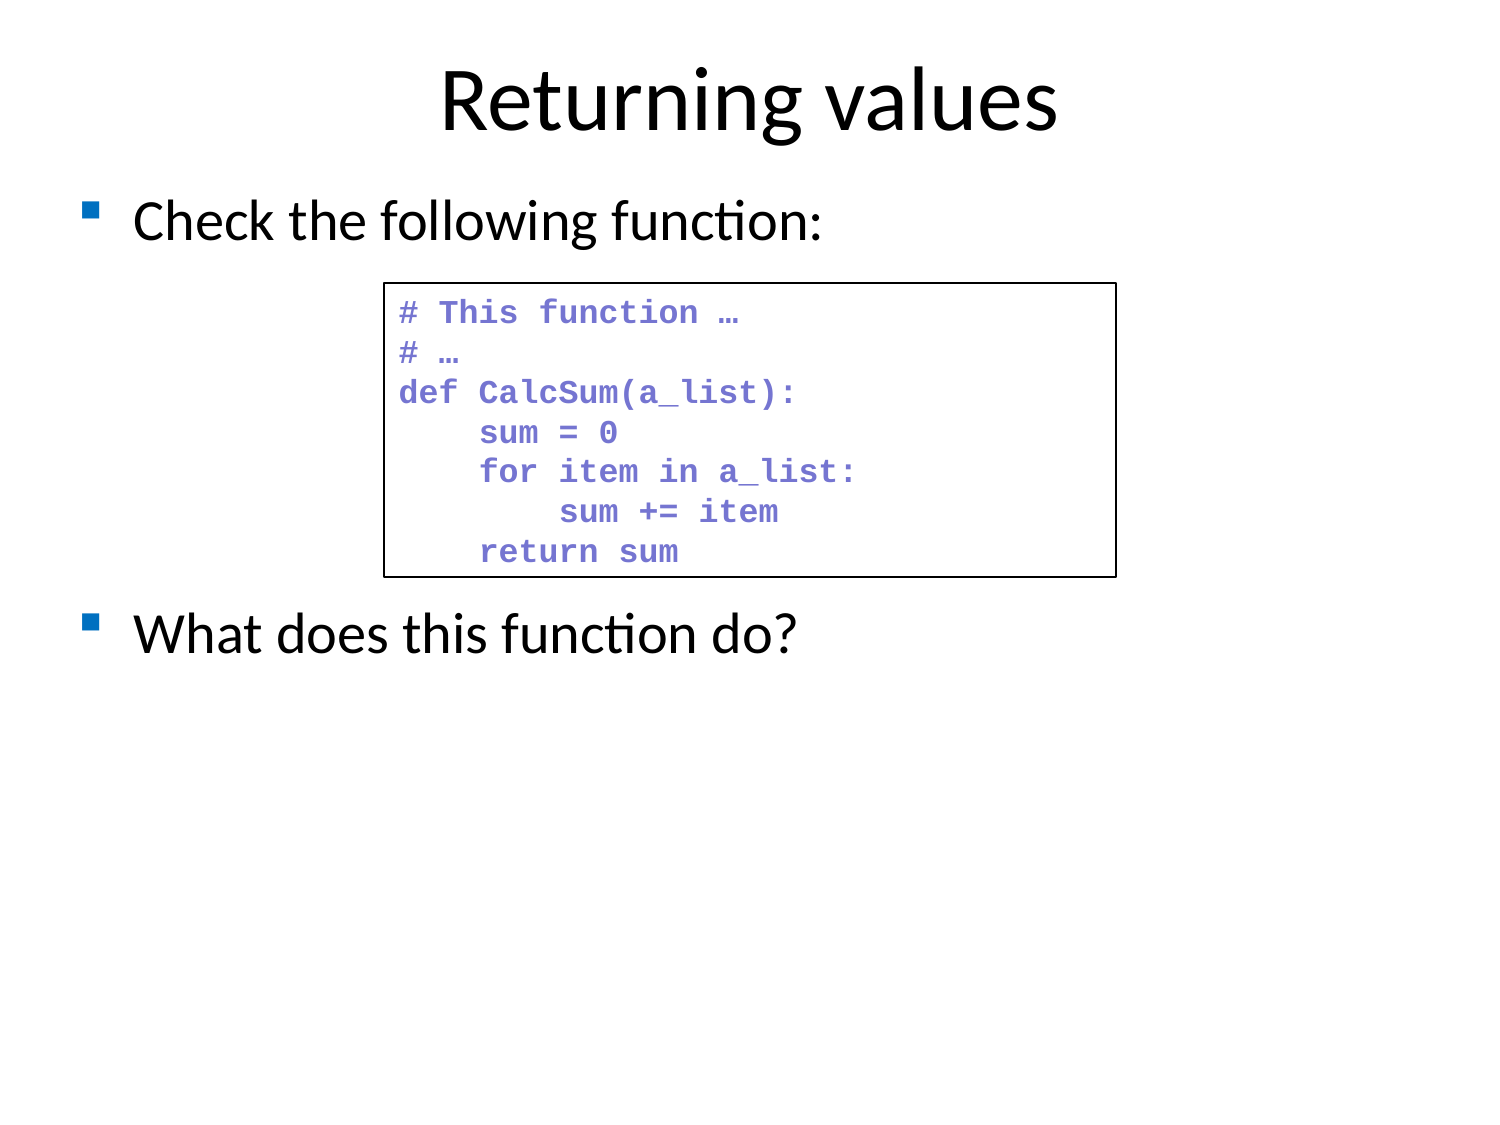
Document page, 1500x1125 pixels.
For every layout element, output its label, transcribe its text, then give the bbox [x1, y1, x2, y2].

text_box Check the following function: What does this function do? [62, 174, 1438, 284]
text_box Returning values [0, 0, 1500, 187]
text_box # This function … # … def CalcSum(a_list): sum = 0 for item in a_list: sum += item return sum [383, 282, 1116, 577]
